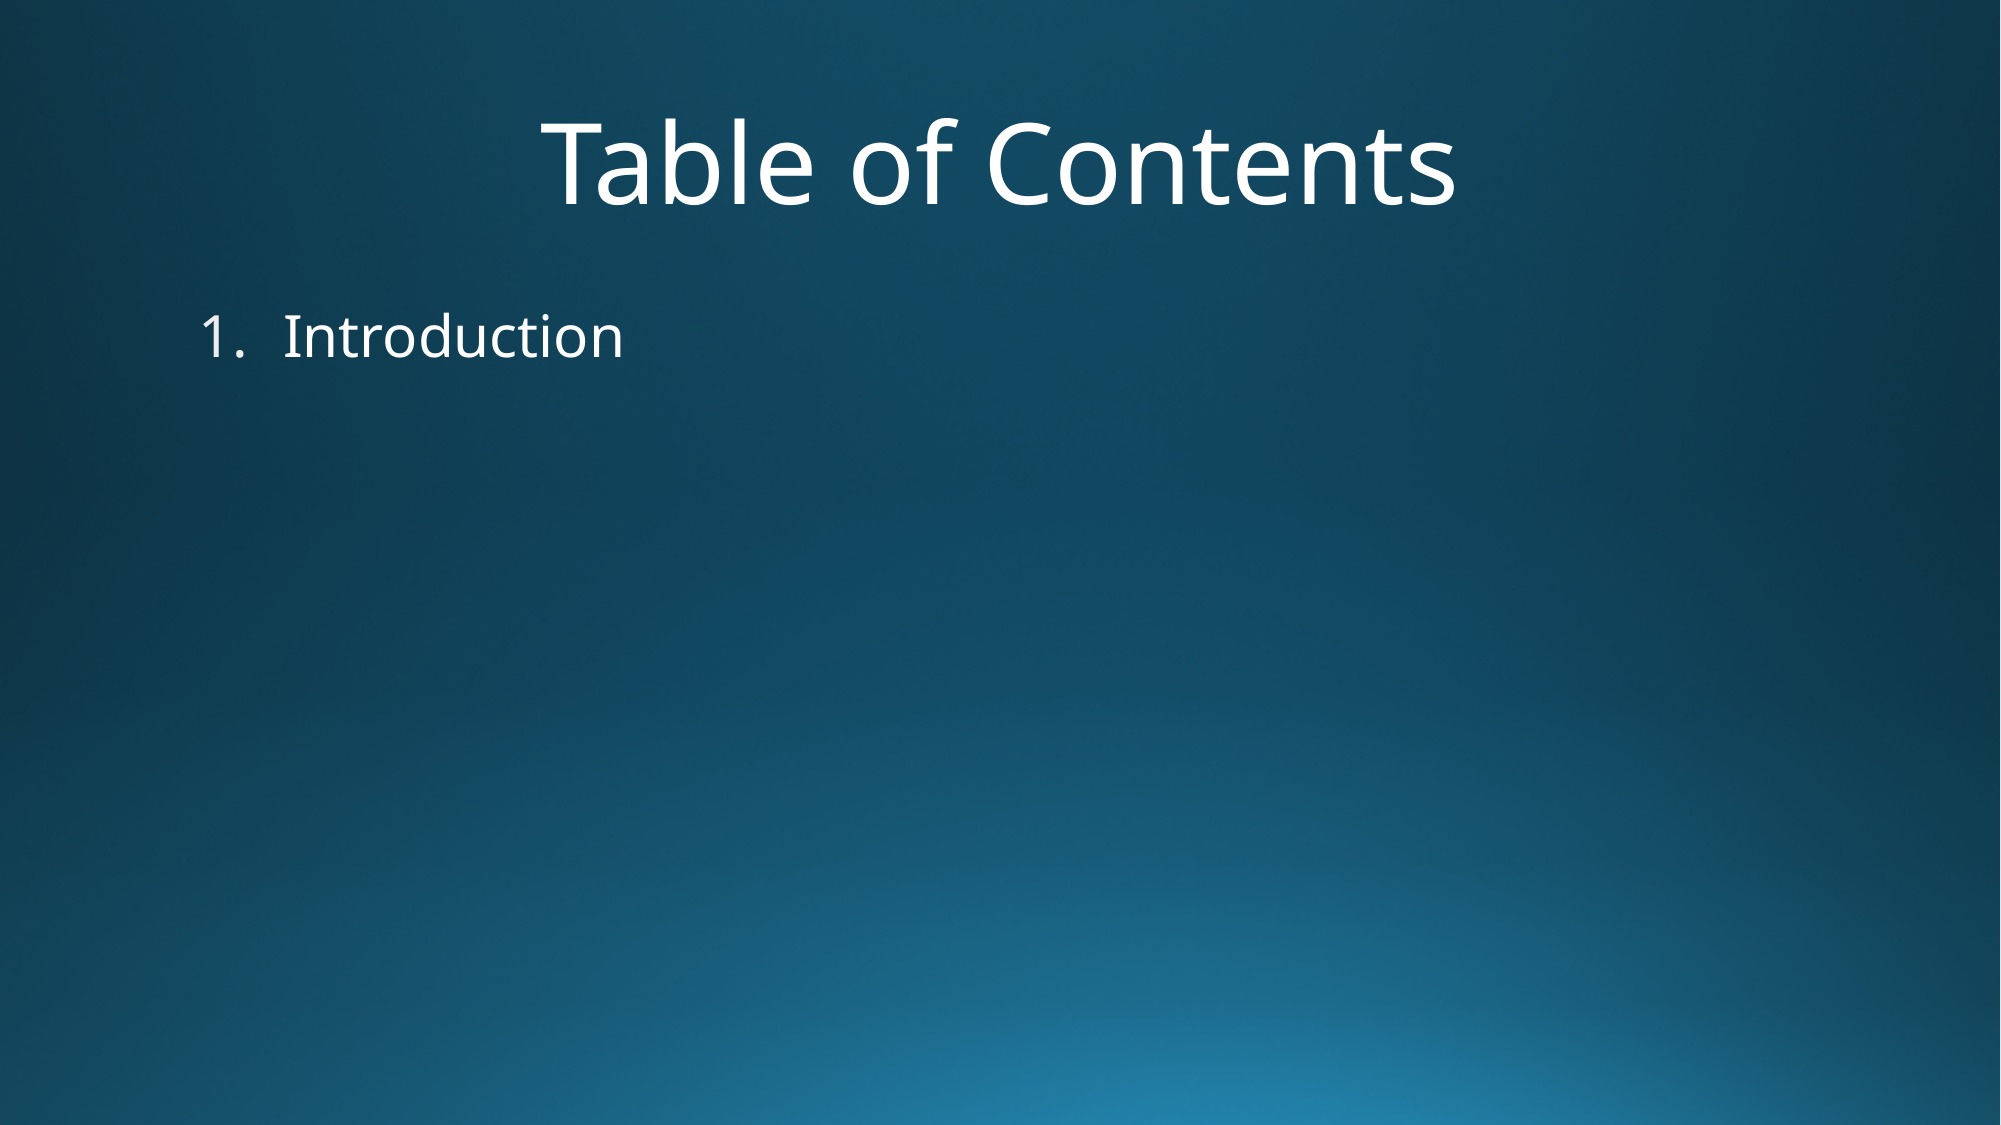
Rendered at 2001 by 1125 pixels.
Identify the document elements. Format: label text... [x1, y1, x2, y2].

title Table of Contents [137, 59, 1863, 278]
picture [0, 0, 2001, 1125]
list Introduction [183, 299, 1863, 1014]
